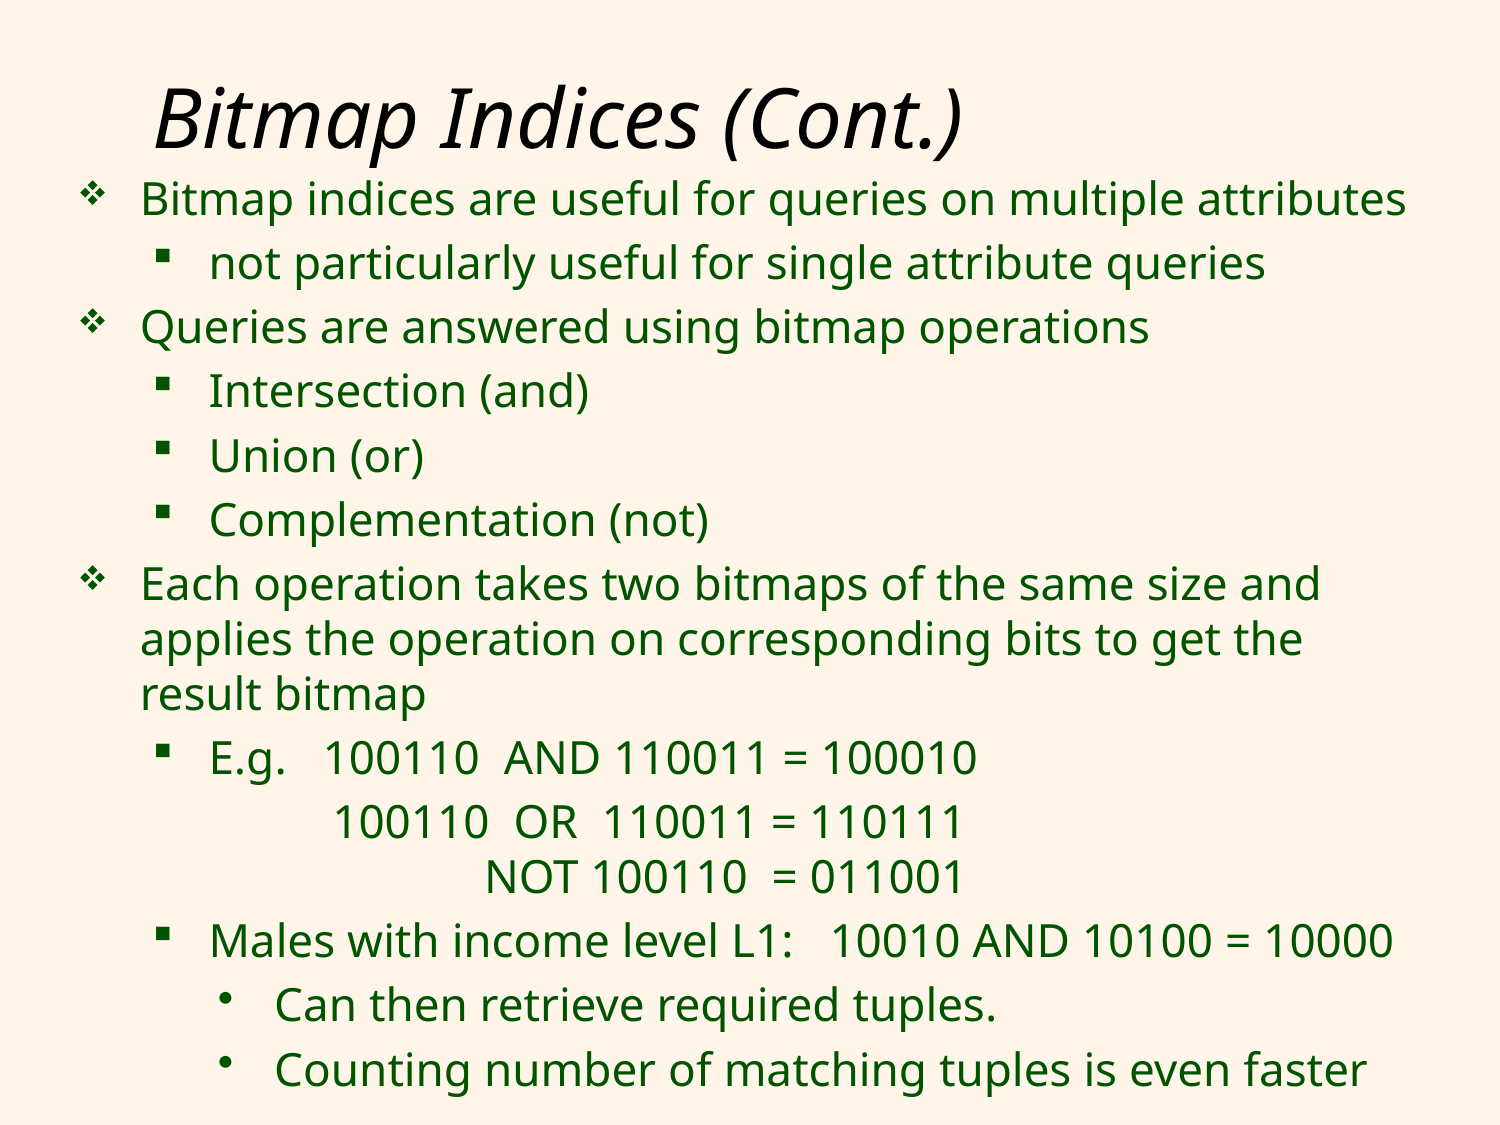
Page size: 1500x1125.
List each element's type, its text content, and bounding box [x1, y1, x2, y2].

list Bitmap indices are useful for queries on multiple attributes not particularly useful for single attribute queries Queries are answered using bitmap operations Intersection (and) Union (or) Complementation (not) Each operation takes two bitmaps of the same size and applies the operation on corresponding bits to get the result bitmap E.g. 100110 AND 110011 = 100010 100110 OR 110011 = 110111 NOT 100110 = 011001 Males with income level L1: 10010 AND 10100 = 10000 Can then retrieve required tuples. Counting number of matching tuples is even faster [62, 162, 1441, 1050]
title Bitmap Indices (Cont.) [137, 68, 1413, 162]
